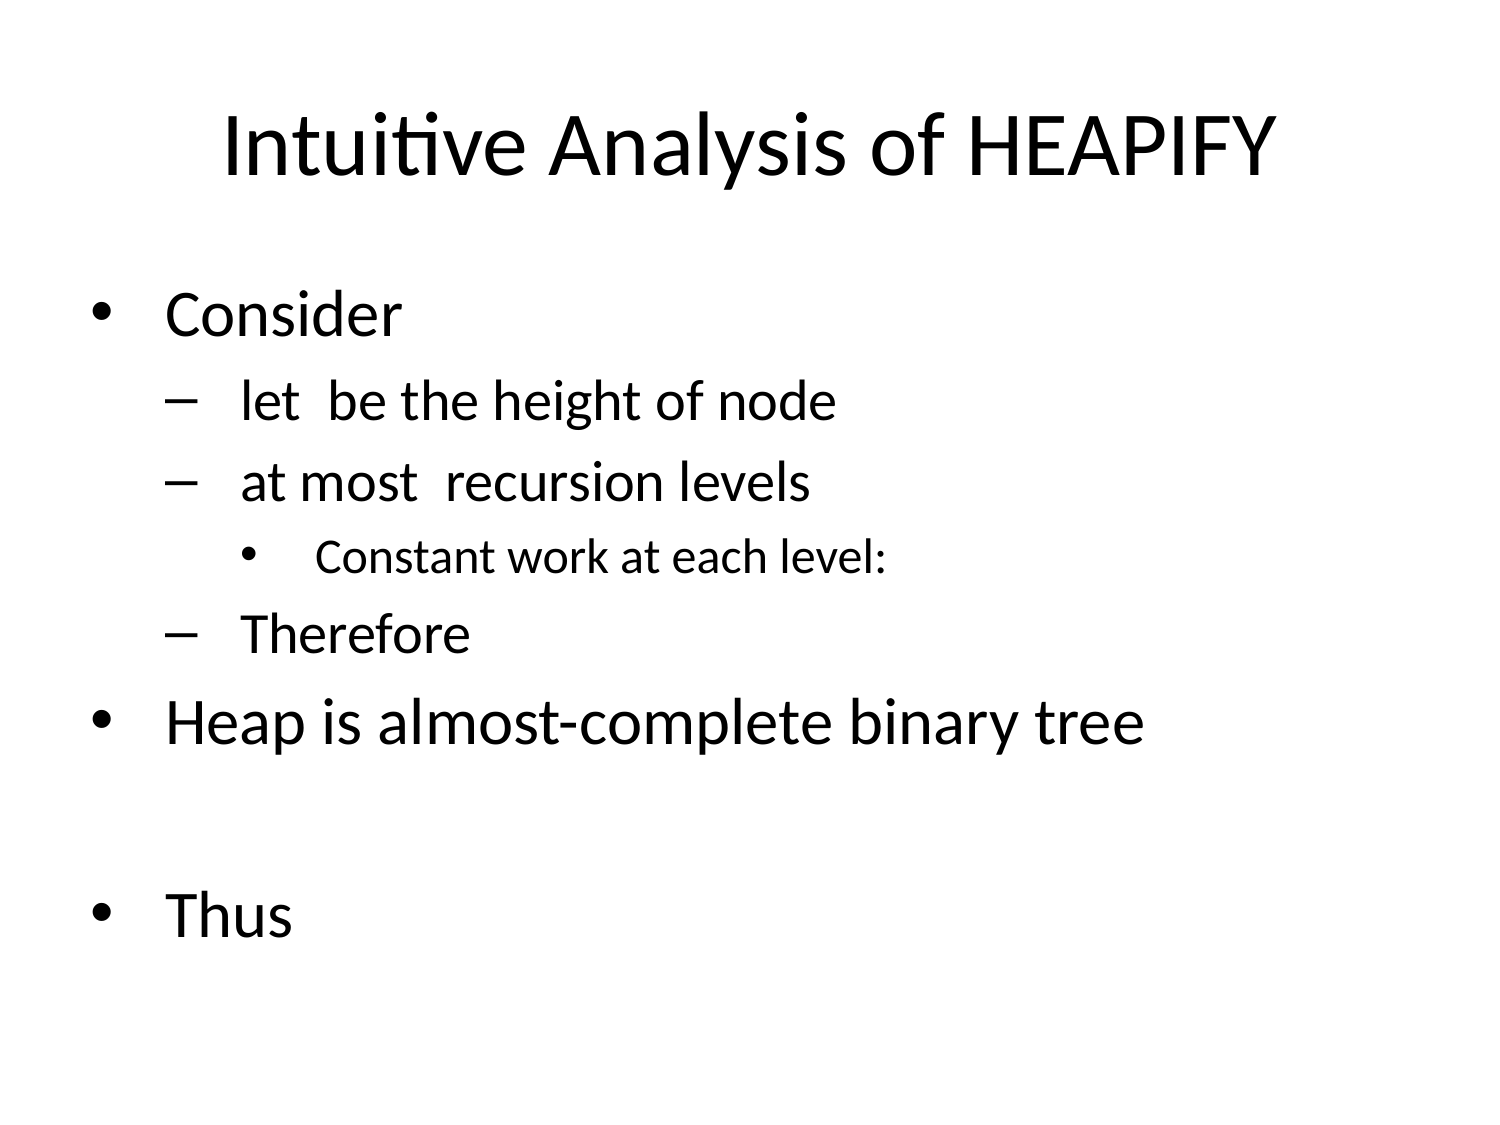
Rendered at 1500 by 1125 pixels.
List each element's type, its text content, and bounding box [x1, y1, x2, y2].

title Intuitive Analysis of HEAPIFY [75, 45, 1425, 233]
